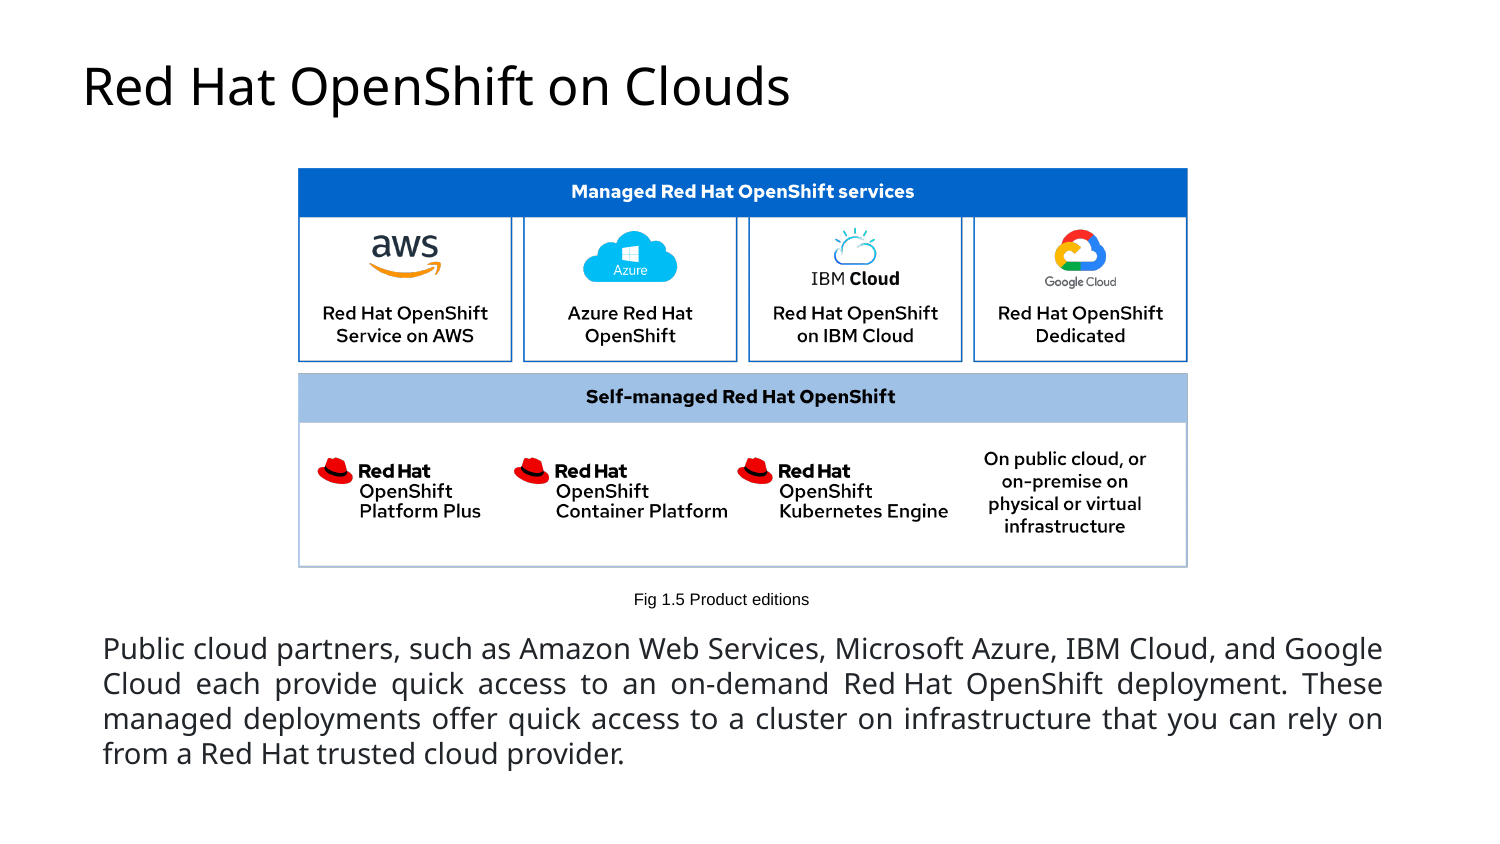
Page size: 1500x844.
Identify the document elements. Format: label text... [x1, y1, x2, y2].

picture [276, 149, 1207, 588]
text_box Public cloud partners, such as Amazon Web Services, Microsoft Azure, IBM Cloud, and Google Cloud each provide quick access to an on-demand Red Hat OpenShift deployment. These managed deployments offer quick access to a cluster on infrastructure that you can rely on from a Red Hat trusted cloud provider. [87, 622, 1400, 813]
title Red Hat OpenShift on Clouds [67, 38, 1433, 133]
text_box Fig 1.5 Product editions [447, 596, 1002, 617]
